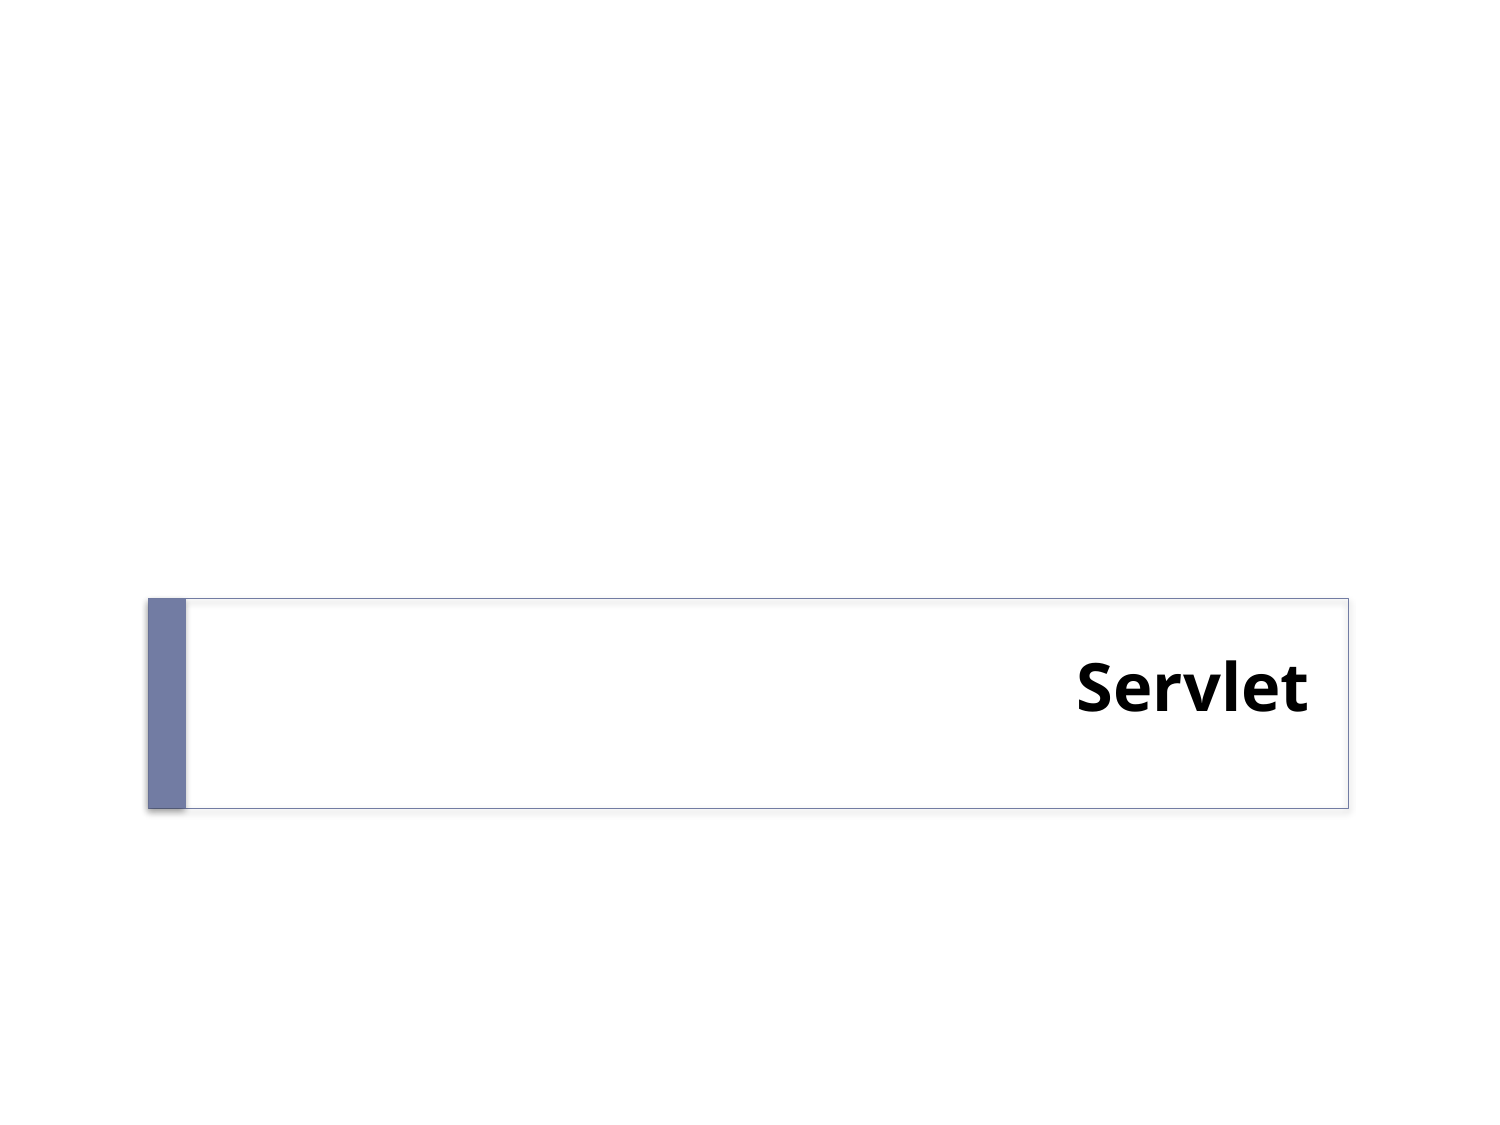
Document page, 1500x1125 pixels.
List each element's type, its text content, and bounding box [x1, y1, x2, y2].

title Servlet [200, 637, 1325, 800]
